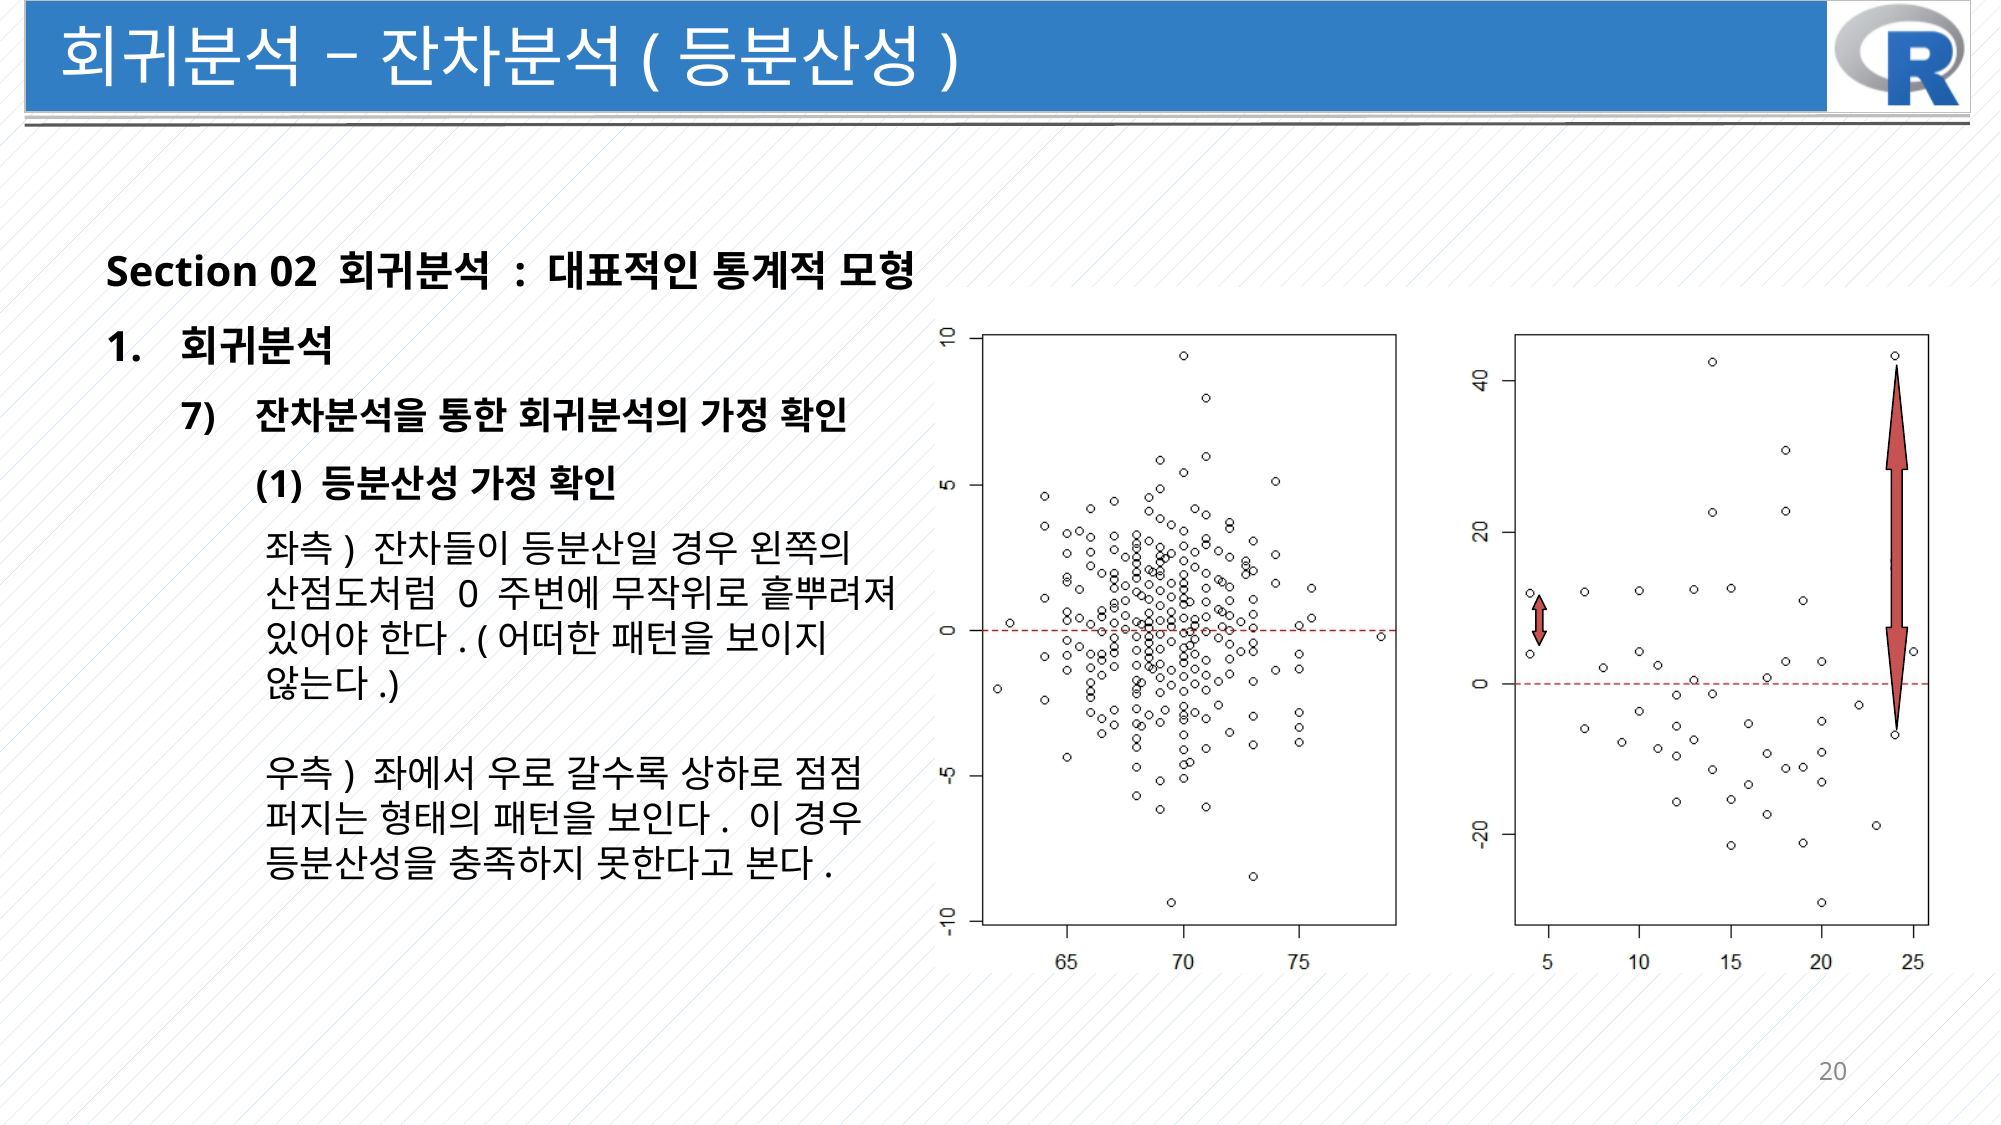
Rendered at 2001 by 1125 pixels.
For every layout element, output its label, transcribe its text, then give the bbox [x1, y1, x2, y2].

text_box [0, 0, 2000, 75]
text_box [24, 75, 1971, 113]
text_box 회귀분석 – 잔차분석(등분산성) [45, 75, 974, 103]
slide_number 20 [1412, 1042, 1863, 1103]
text_box 좌측) 잔차들이 등분산일 경우 왼쪽의 산점도처럼 0 주변에 무작위로 흩뿌려져 있어야 한다. (어떠한 패턴을 보이지 않는다.) 우측) 좌에서 우로 갈수록 상하로 점점 퍼지는 형태의 패턴을 보인다. 이 경우 등분산성을 충족하지 못한다고 본다. [250, 517, 935, 938]
picture [1827, 1, 1970, 112]
text_box Section 02 회귀분석 : 대표적인 통계적 모형 회귀분석 잔차분석을 통한 회귀분석의 가정 확인 (1) 등분산성 가정 확인 [91, 212, 1828, 648]
picture [935, 287, 2000, 973]
